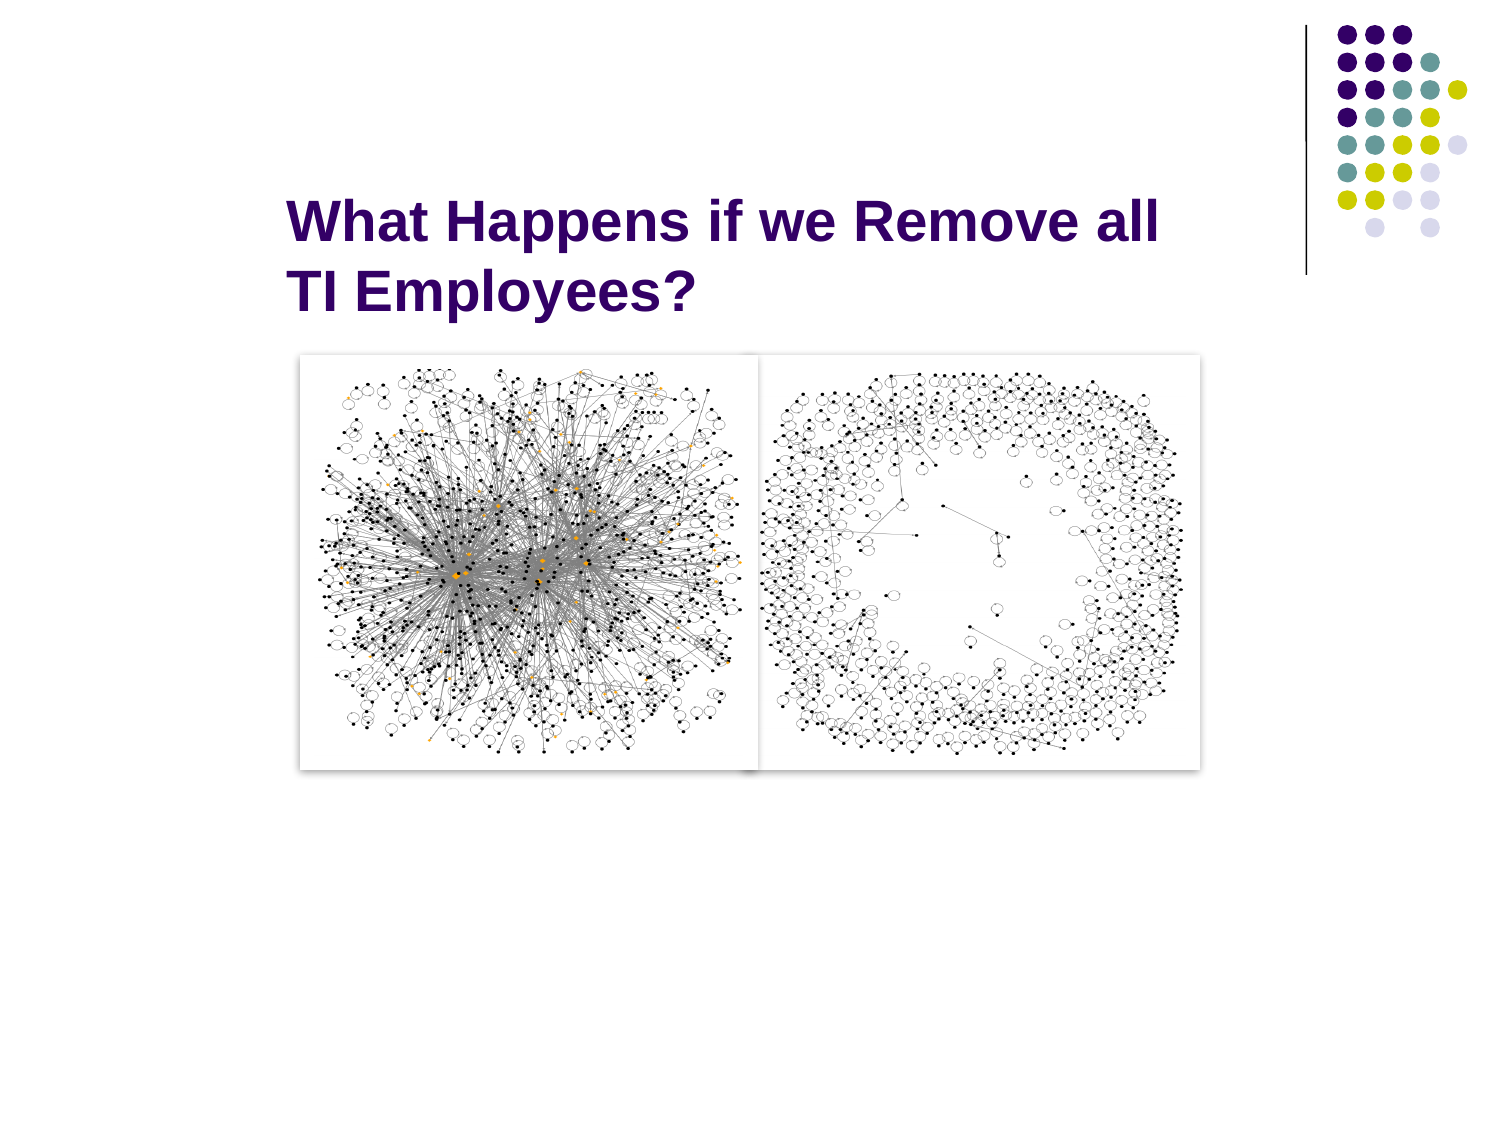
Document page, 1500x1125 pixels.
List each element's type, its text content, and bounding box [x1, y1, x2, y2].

title What Happens if we Remove all TI Employees? [271, 259, 1229, 331]
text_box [313, 368, 1186, 756]
